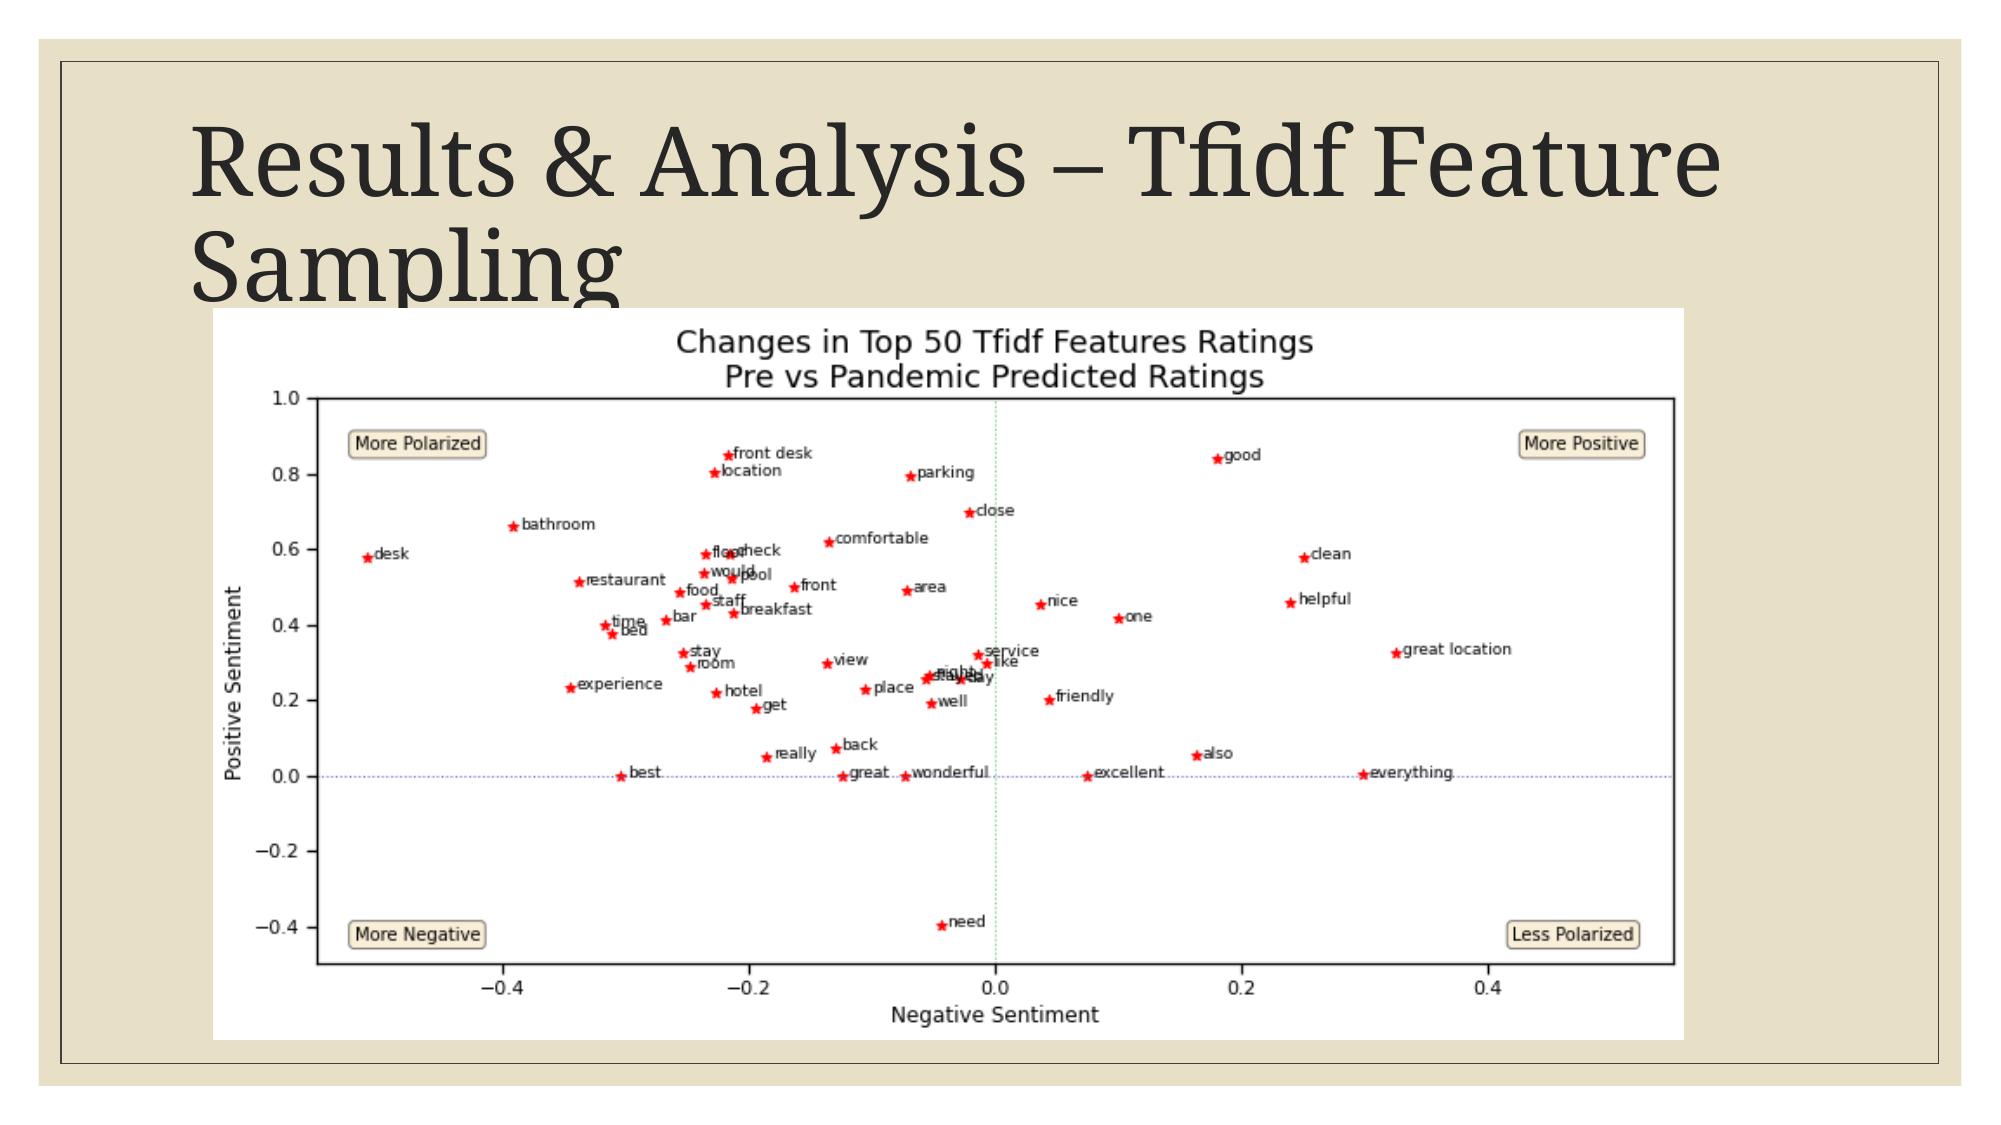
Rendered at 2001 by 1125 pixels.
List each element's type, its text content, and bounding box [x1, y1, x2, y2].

picture [213, 308, 1684, 1040]
title Results & Analysis – Tfidf Feature Sampling [174, 105, 1825, 331]
